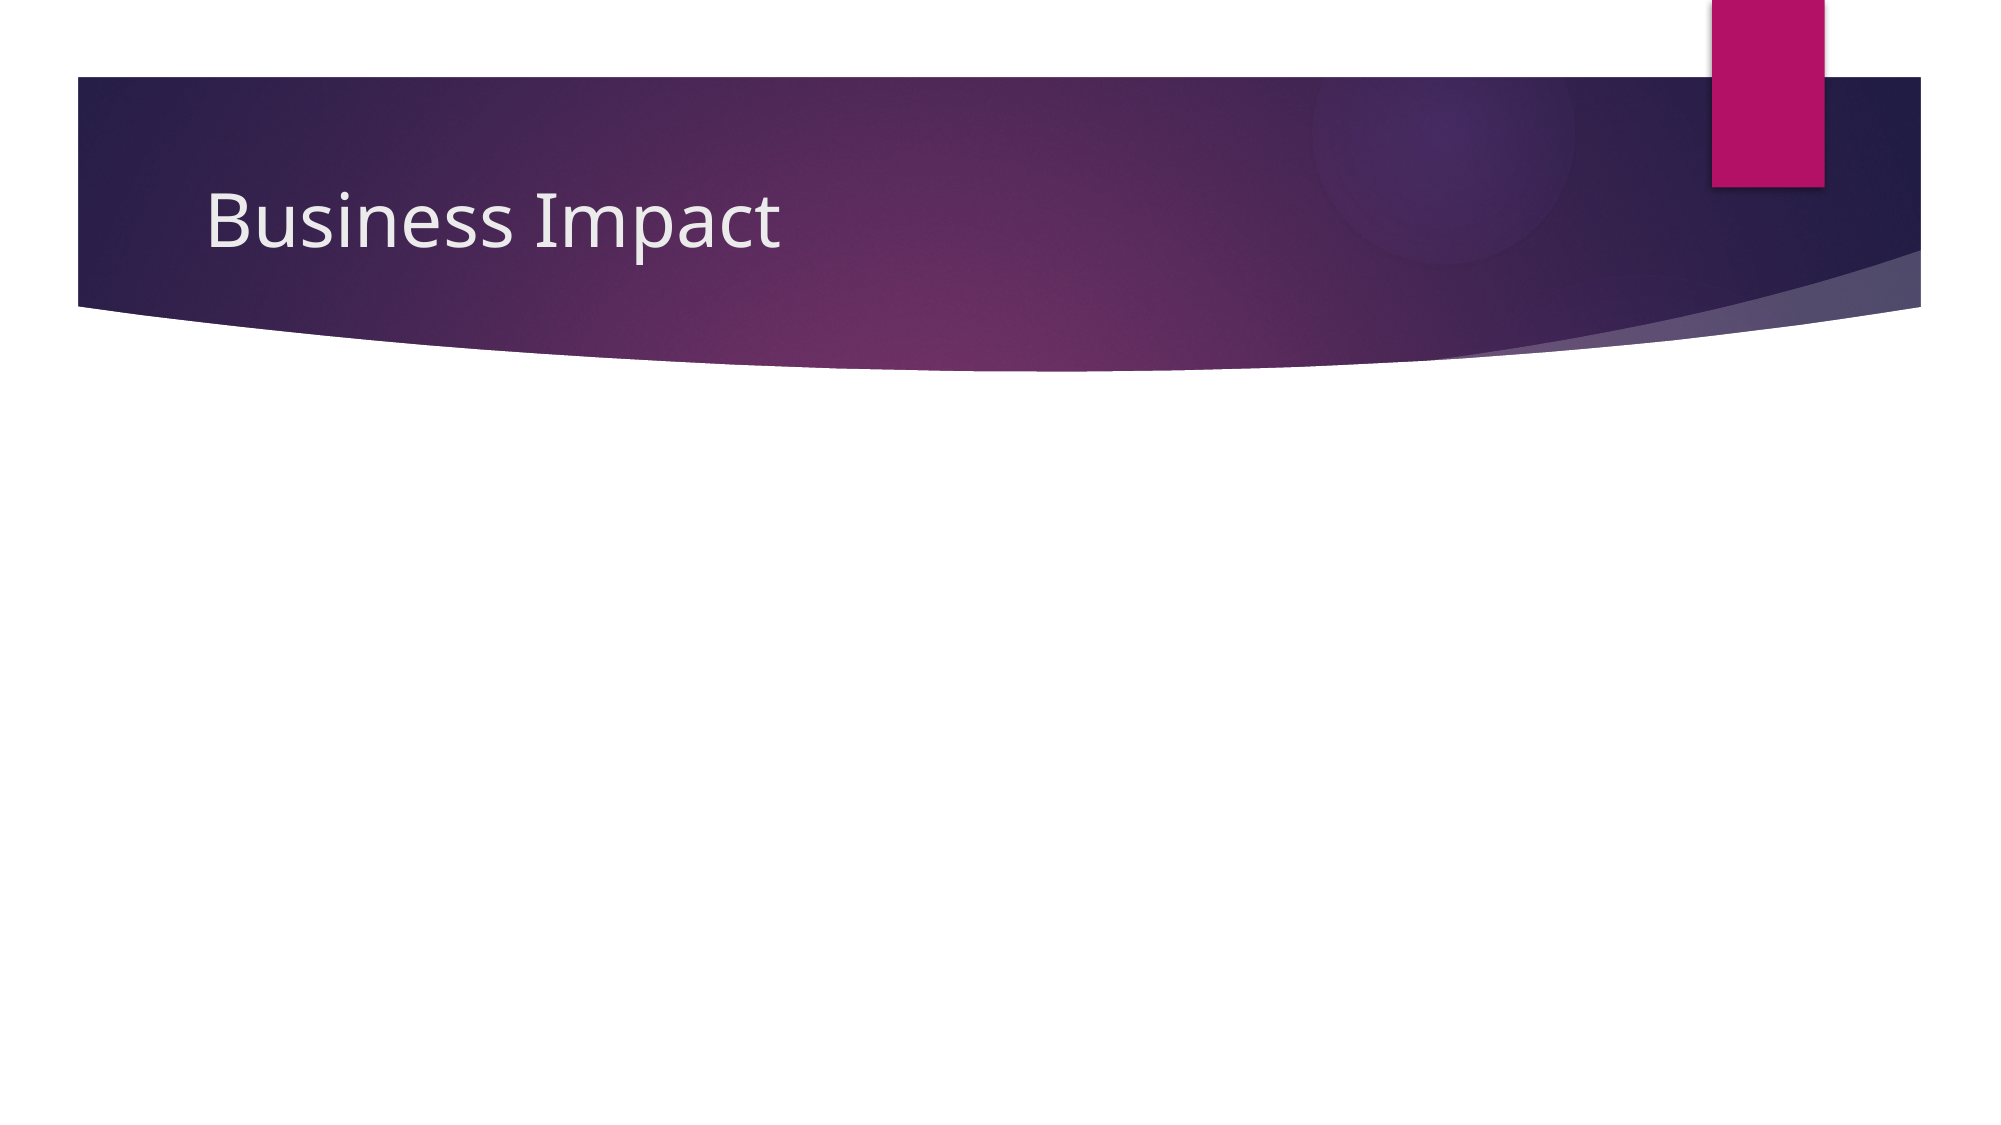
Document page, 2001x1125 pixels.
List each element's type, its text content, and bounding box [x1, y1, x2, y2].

title Business Impact [189, 159, 1627, 276]
